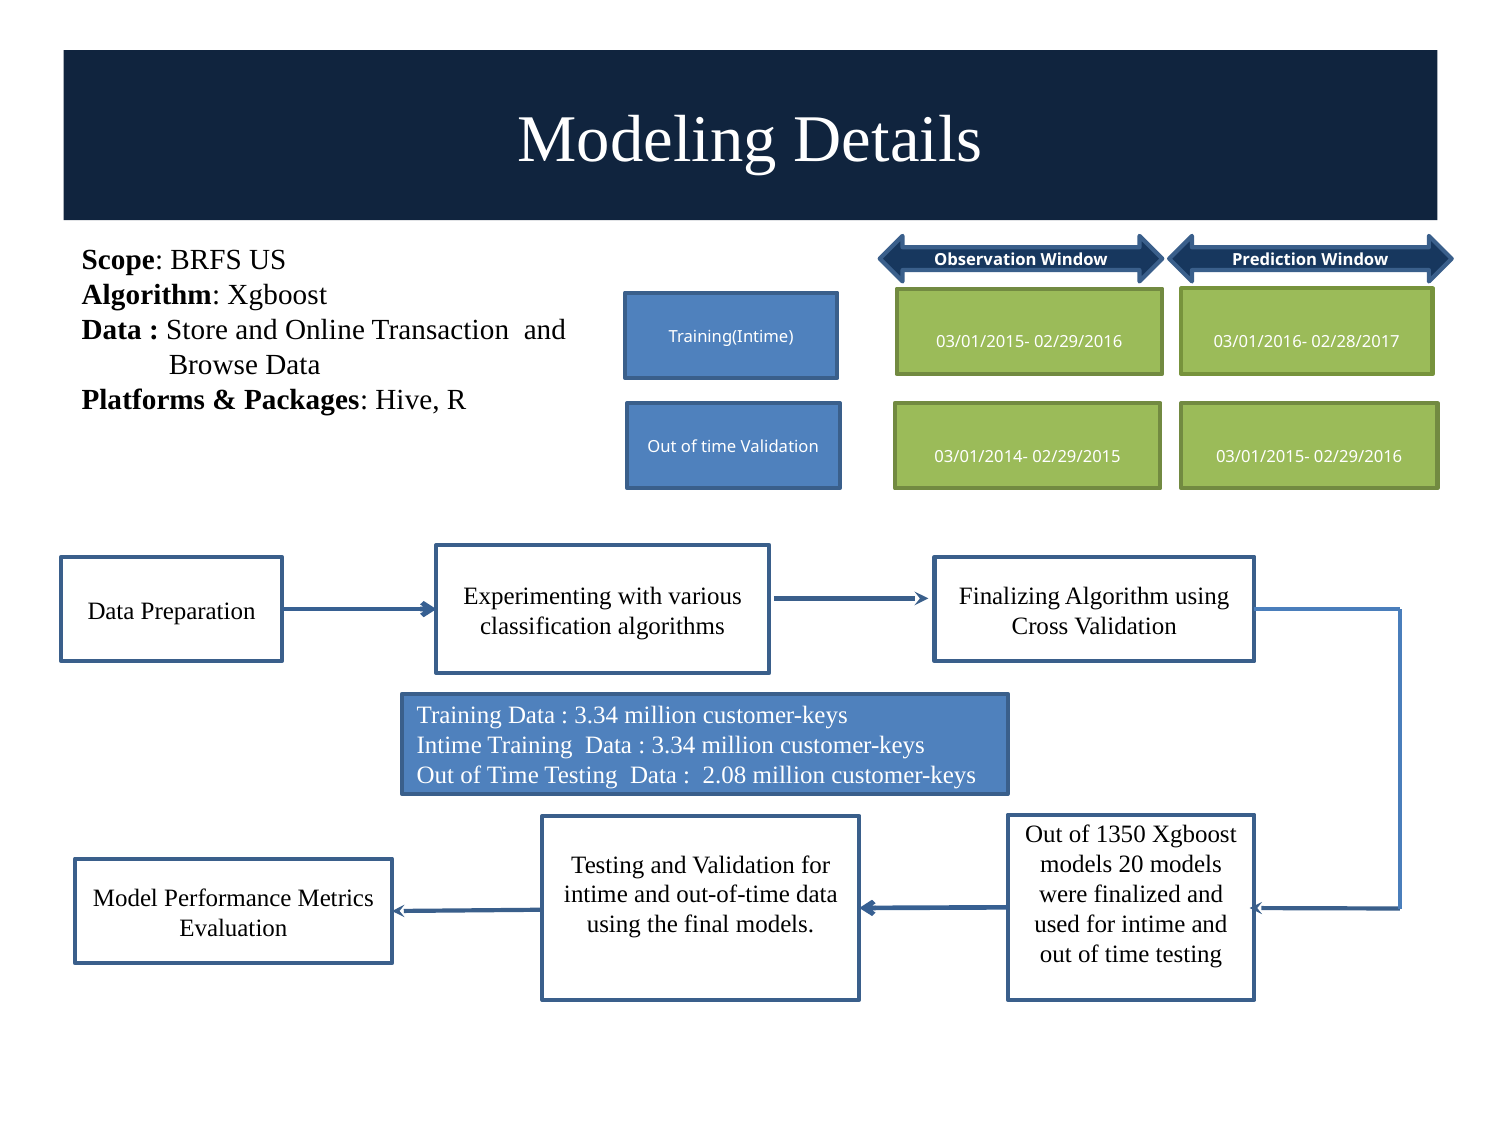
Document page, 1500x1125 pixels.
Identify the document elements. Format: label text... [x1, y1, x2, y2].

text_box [879, 235, 1163, 375]
text_box Prediction Window [1167, 233, 1454, 284]
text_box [624, 288, 875, 379]
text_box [1166, 288, 1433, 379]
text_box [74, 556, 1401, 1001]
text_box Experimenting with various classification algorithms [434, 543, 771, 555]
text_box 03/01/2014- 02/29/2015 [893, 401, 1162, 490]
text_box 03/01/2015- 02/29/2016 [1179, 401, 1440, 490]
text_box Out of time Validation [625, 401, 842, 490]
text_box Modeling Details [63, 50, 1438, 221]
text_box Data Preparation [59, 555, 75, 663]
text_box Scope: BRFS US Algorithm: Xgboost Data : Store and Online Transaction and Browse Data Platforms & Packages: Hive, R [66, 232, 817, 423]
